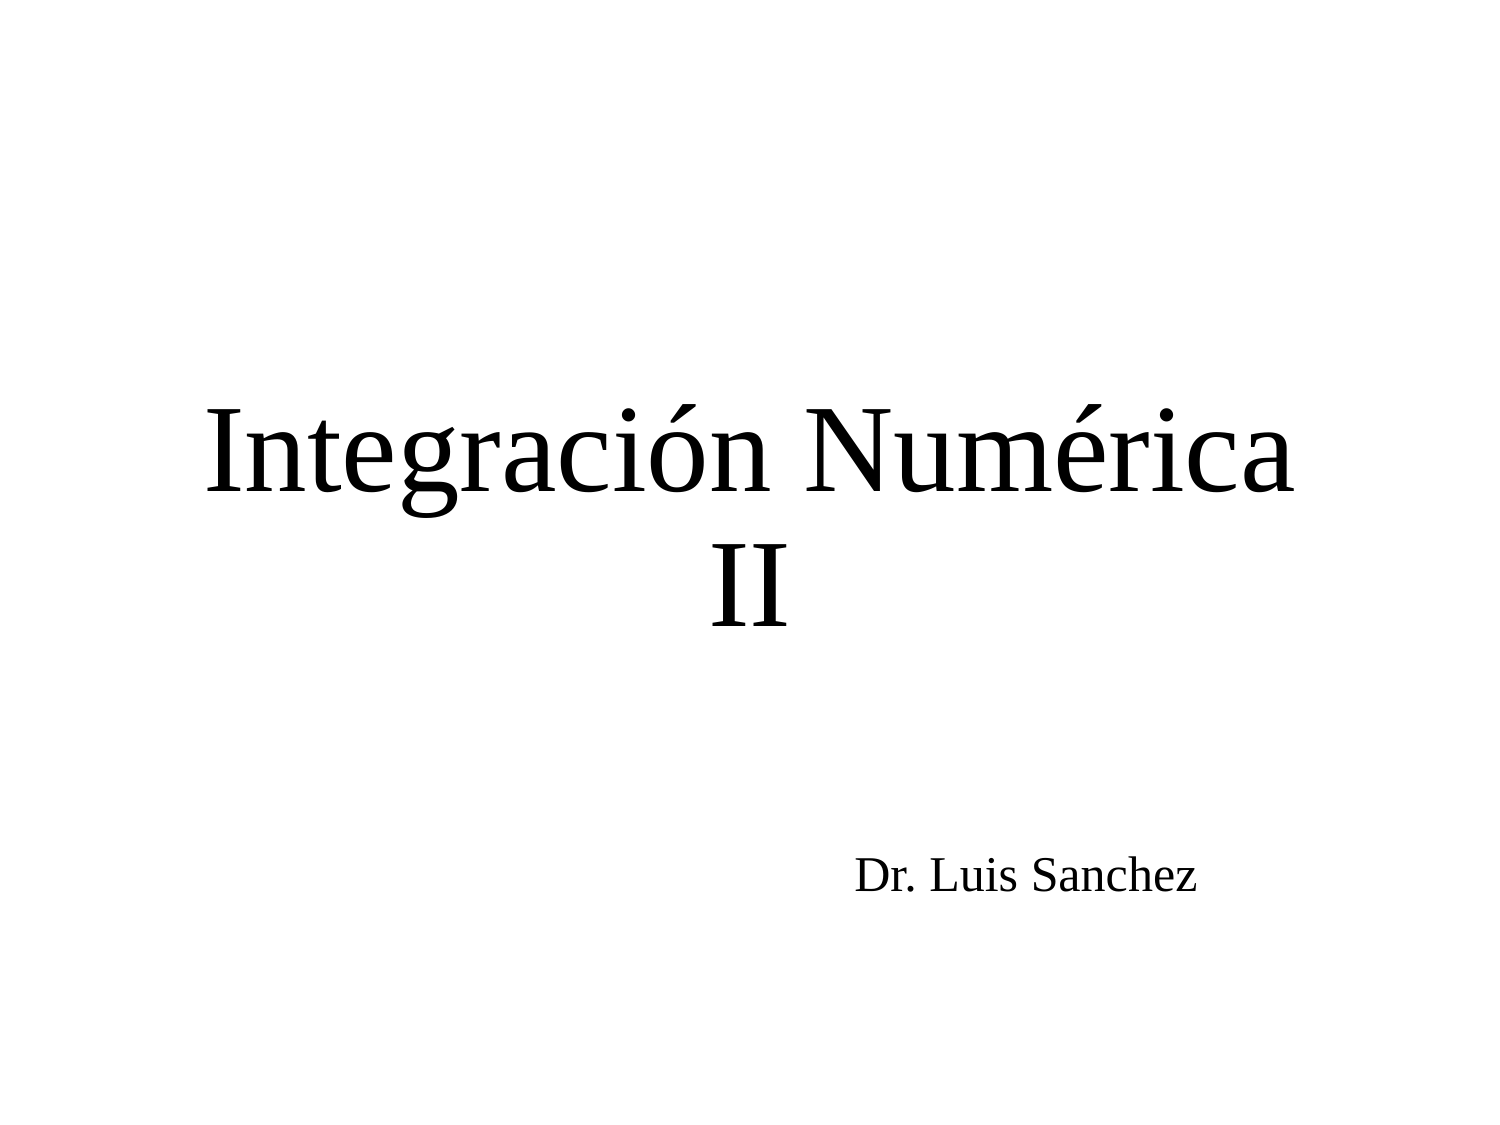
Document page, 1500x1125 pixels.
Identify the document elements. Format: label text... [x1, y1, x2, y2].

title Integración Numérica II [112, 306, 1388, 661]
subtitle Dr. Luis Sanchez [683, 840, 1369, 941]
